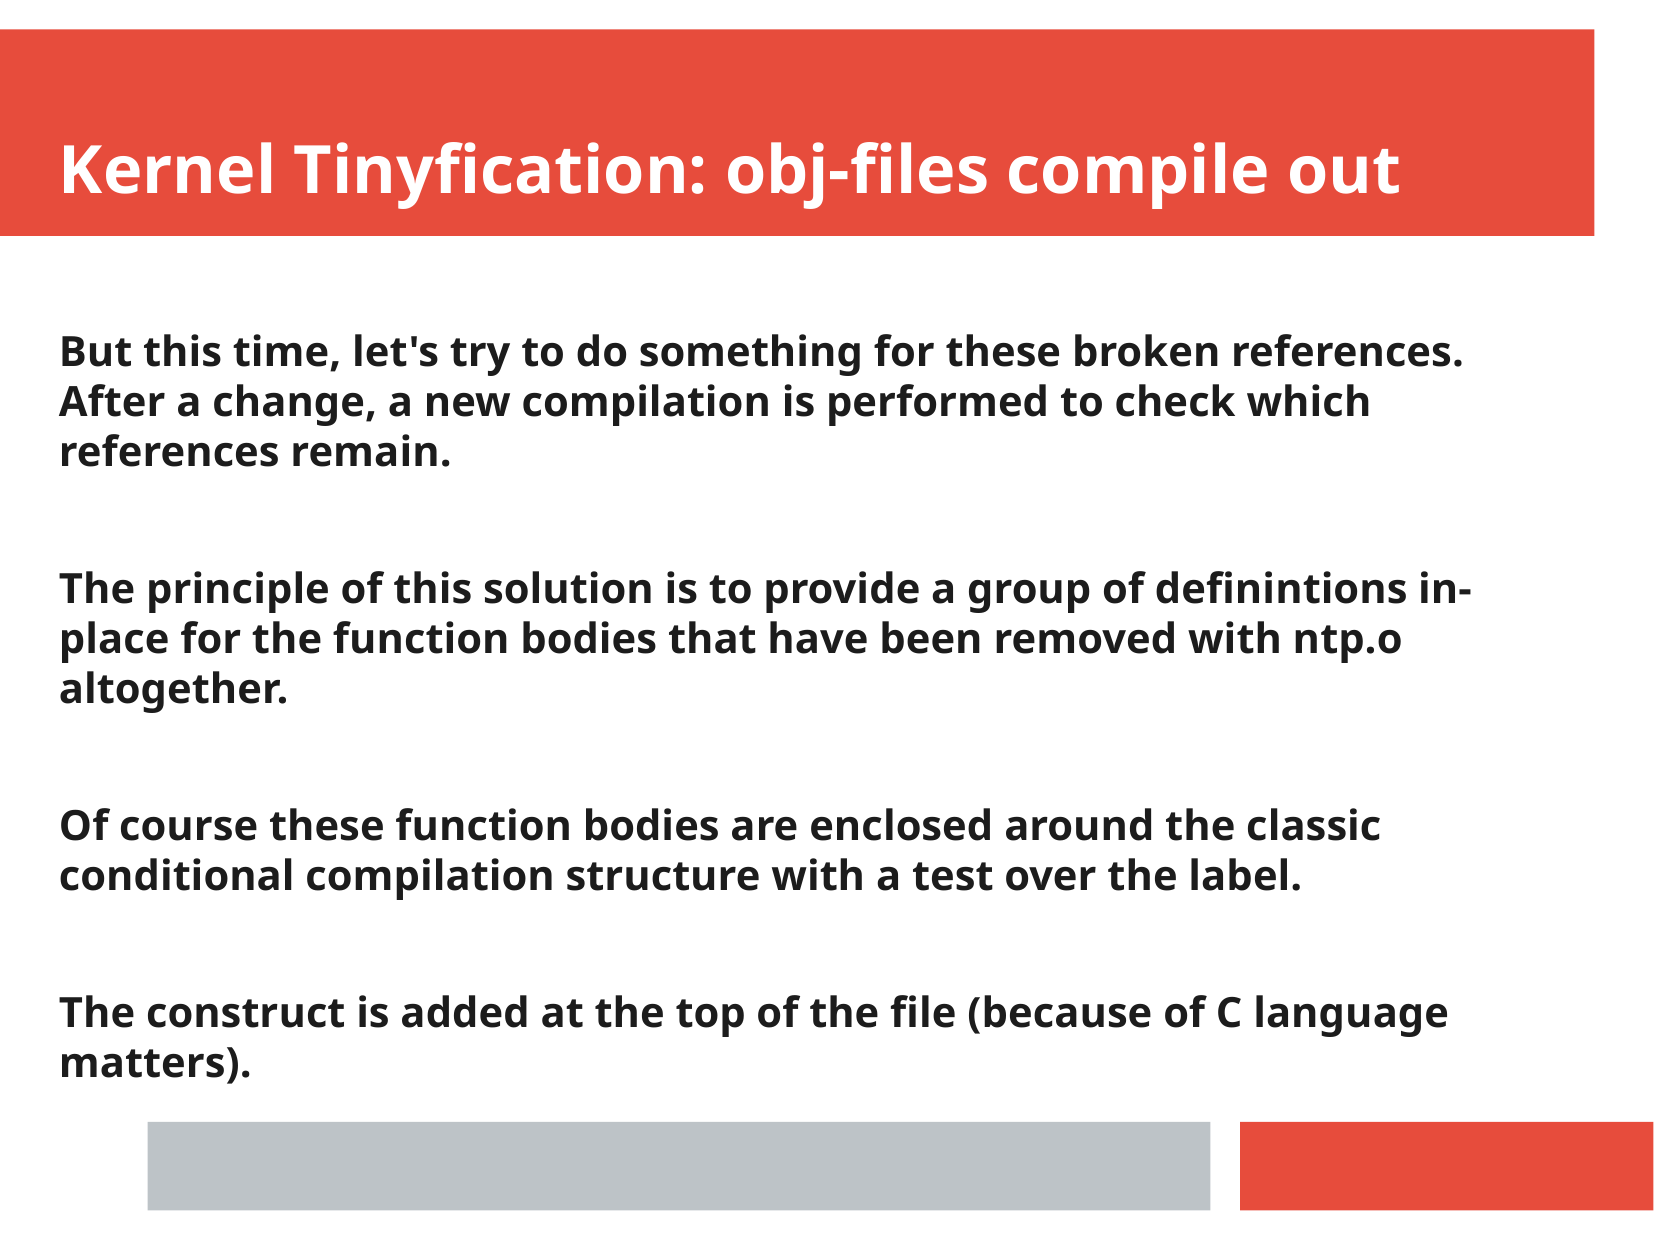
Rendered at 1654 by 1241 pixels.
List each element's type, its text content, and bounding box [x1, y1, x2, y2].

text_box But this time, let's try to do something for these broken references. After a change, a new compilation is performed to check which references remain. The principle of this solution is to provide a group of definintions in-place for the function bodies that have been removed with ntp.o altogether. Of course these function bodies are enclosed around the classic conditional compilation structure with a test over the label. The construct is added at the top of the file (because of C language matters). [58, 324, 1565, 1093]
text_box Kernel Tinyfication: obj-files compile out [58, 58, 1595, 207]
